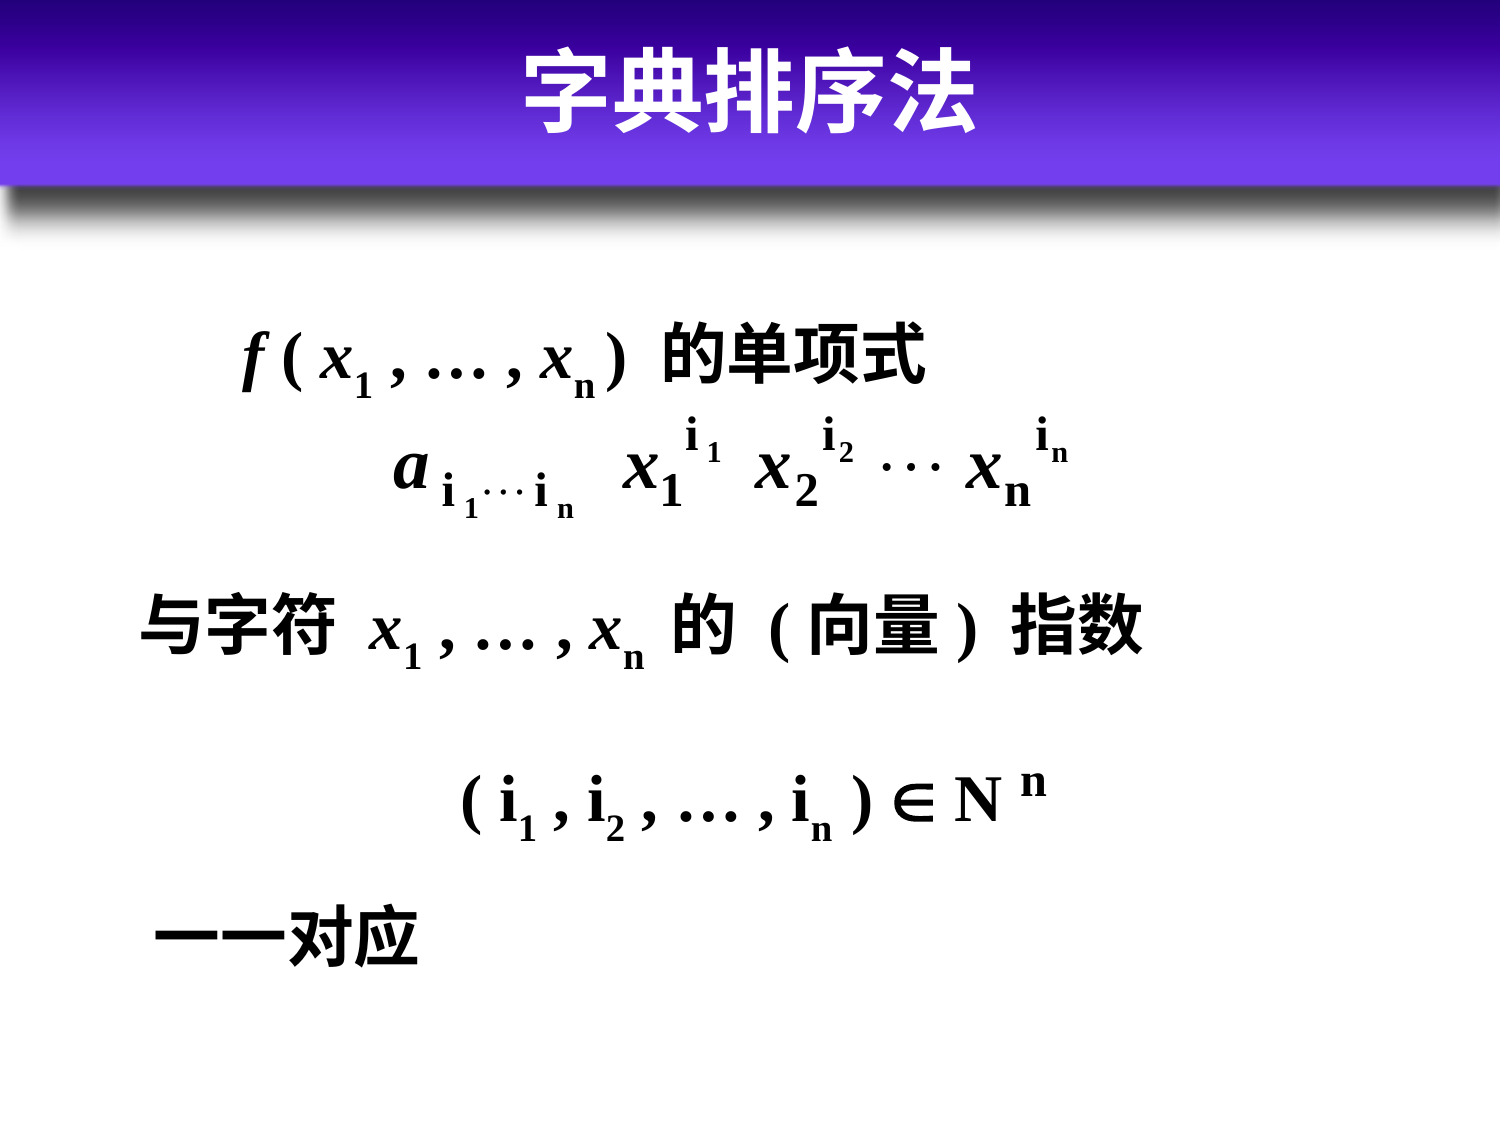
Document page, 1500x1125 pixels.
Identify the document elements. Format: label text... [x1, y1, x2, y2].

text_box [383, 396, 1090, 544]
list f ( x1 , … , xn ) 的单项式 与字符 x1 , … , xn 的 (向量) 指数 ( i1 , i2 , … , in )  N n 一一对应 [76, 287, 1427, 1010]
picture [0, 0, 1500, 280]
